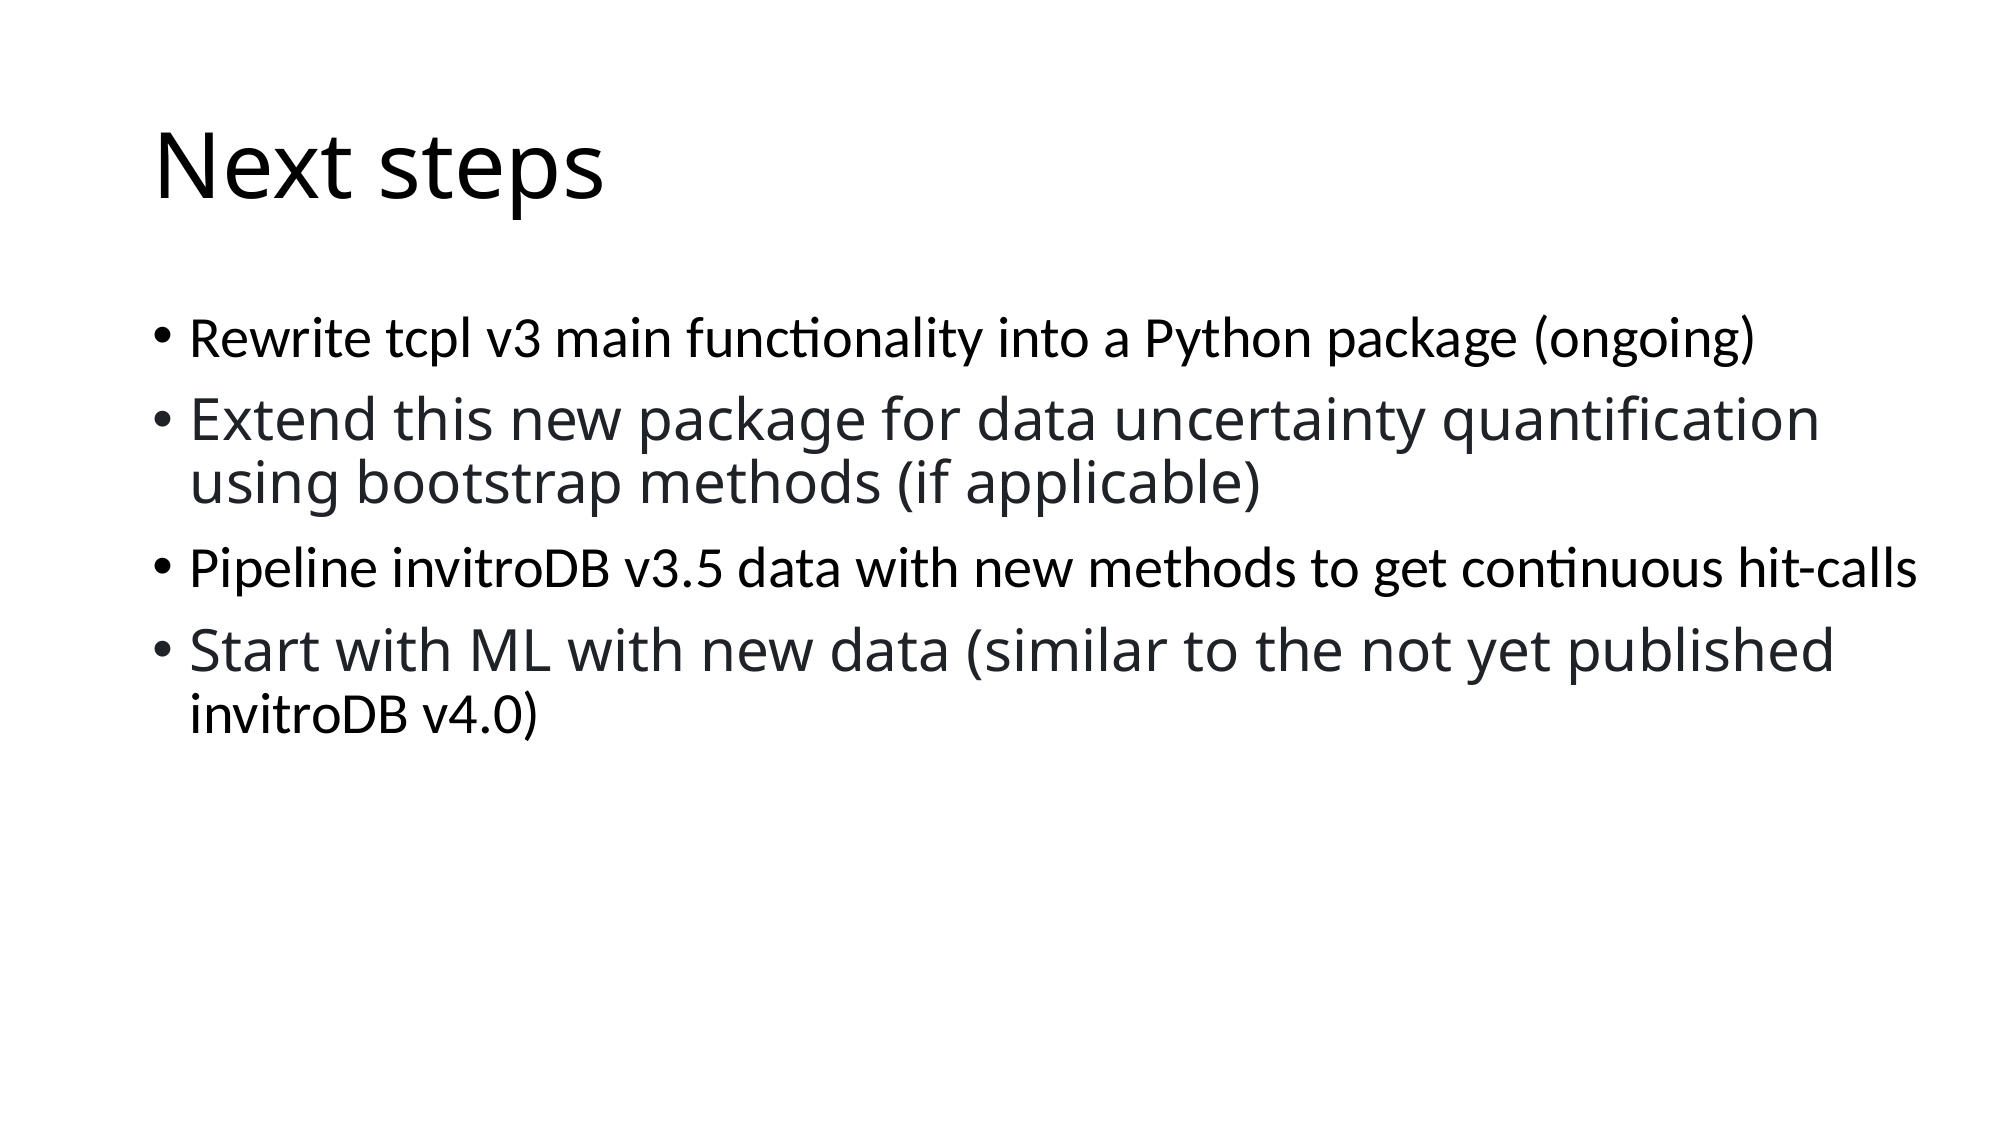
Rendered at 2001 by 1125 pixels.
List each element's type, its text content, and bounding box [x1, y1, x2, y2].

list Rewrite tcpl v3 main functionality into a Python package (ongoing) Extend this new package for data uncertainty quantification using bootstrap methods (if applicable) Pipeline invitroDB v3.5 data with new methods to get continuous hit-calls Start with ML with new data (similar to the not yet published invitroDB v4.0) [137, 299, 1942, 1014]
title Next steps [137, 59, 1863, 278]
